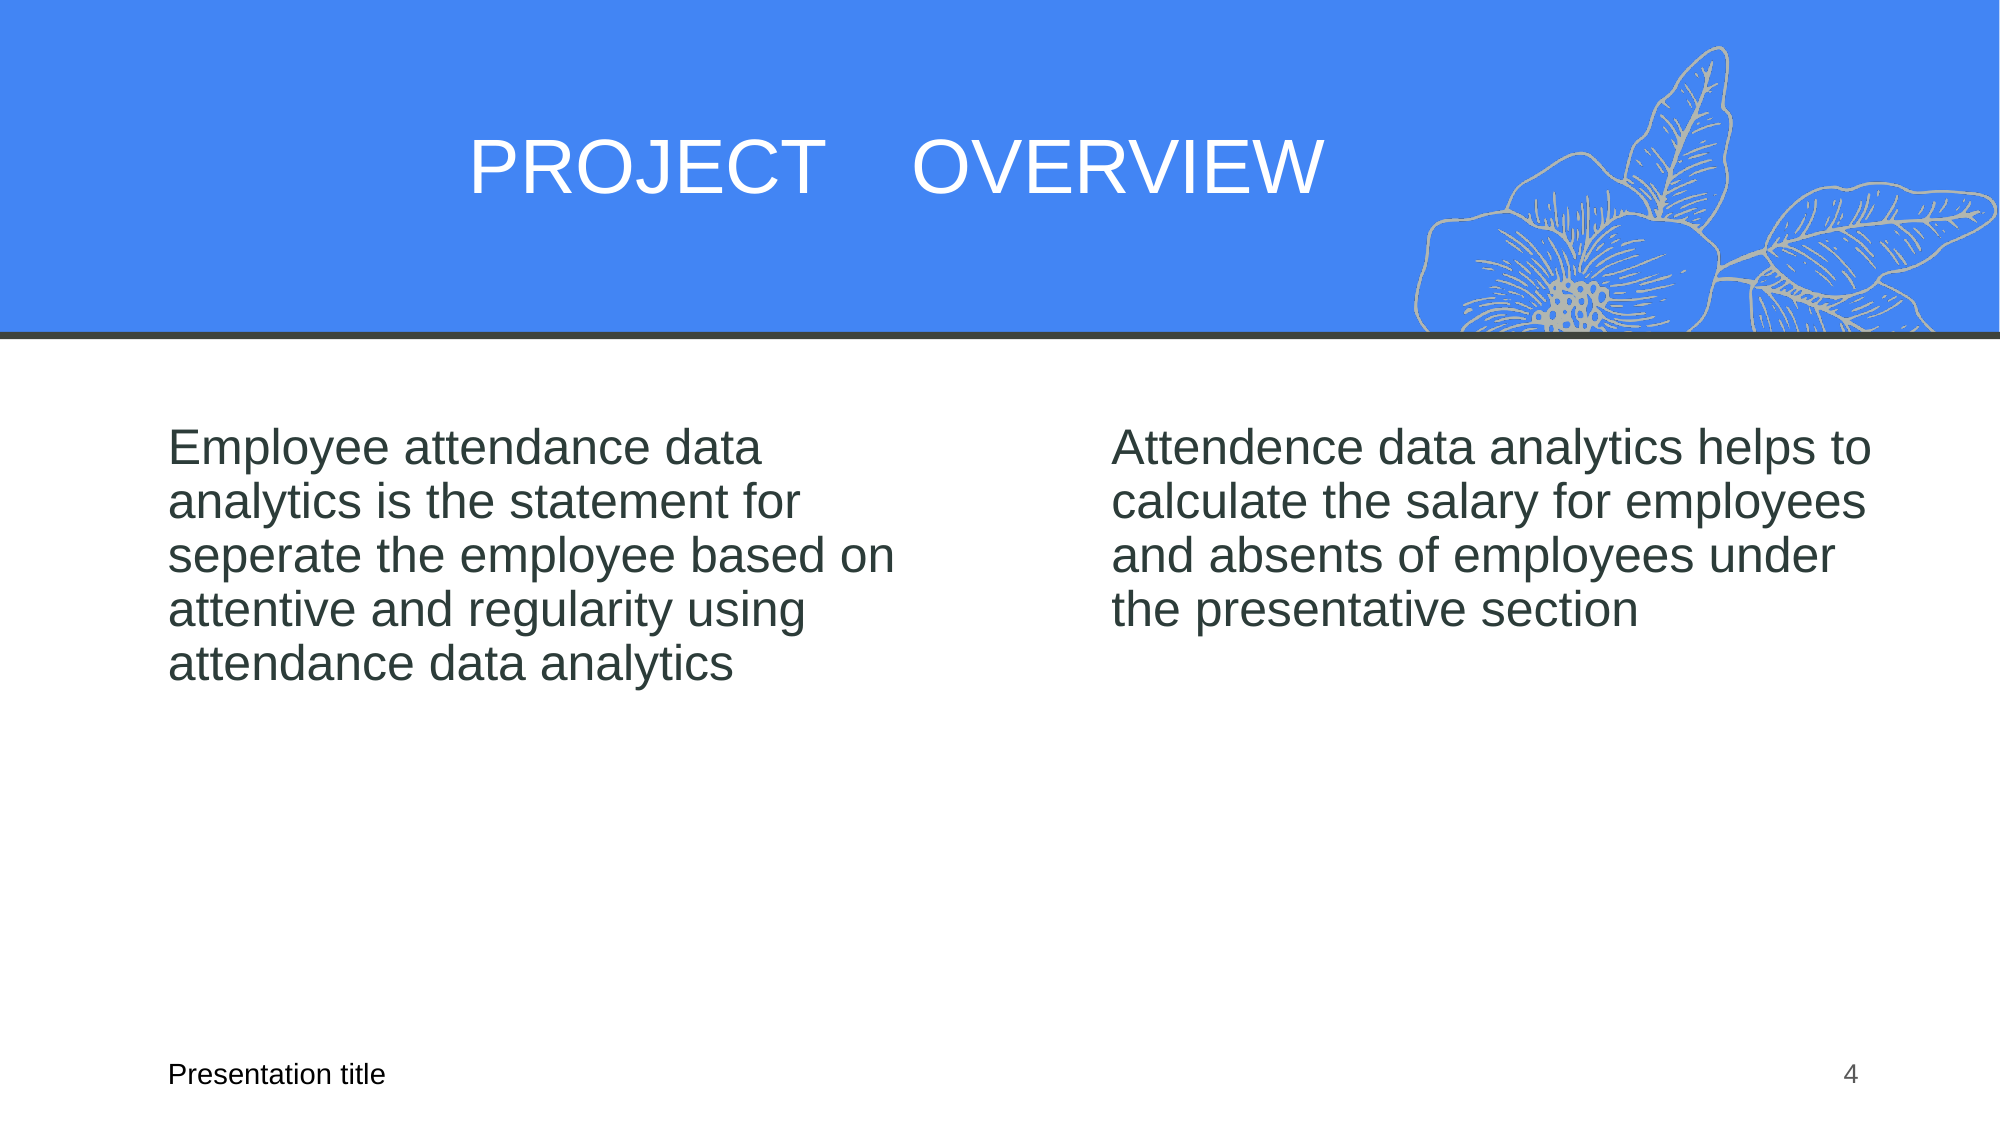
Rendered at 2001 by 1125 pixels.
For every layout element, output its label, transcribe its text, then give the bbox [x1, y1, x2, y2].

title PROJECT OVERVIEW [153, 37, 1716, 300]
slide_number ‹#› [1744, 1042, 1874, 1103]
picture [1389, 21, 2001, 336]
list Attendence data analytics helps to calculate the salary for employees and absents of employees under the presentative section [1096, 413, 1895, 1020]
footer Presentation title [153, 1042, 828, 1103]
list Employee attendance data analytics is the statement for seperate the employee based on attentive and regularity using attendance data analytics [153, 413, 951, 1020]
